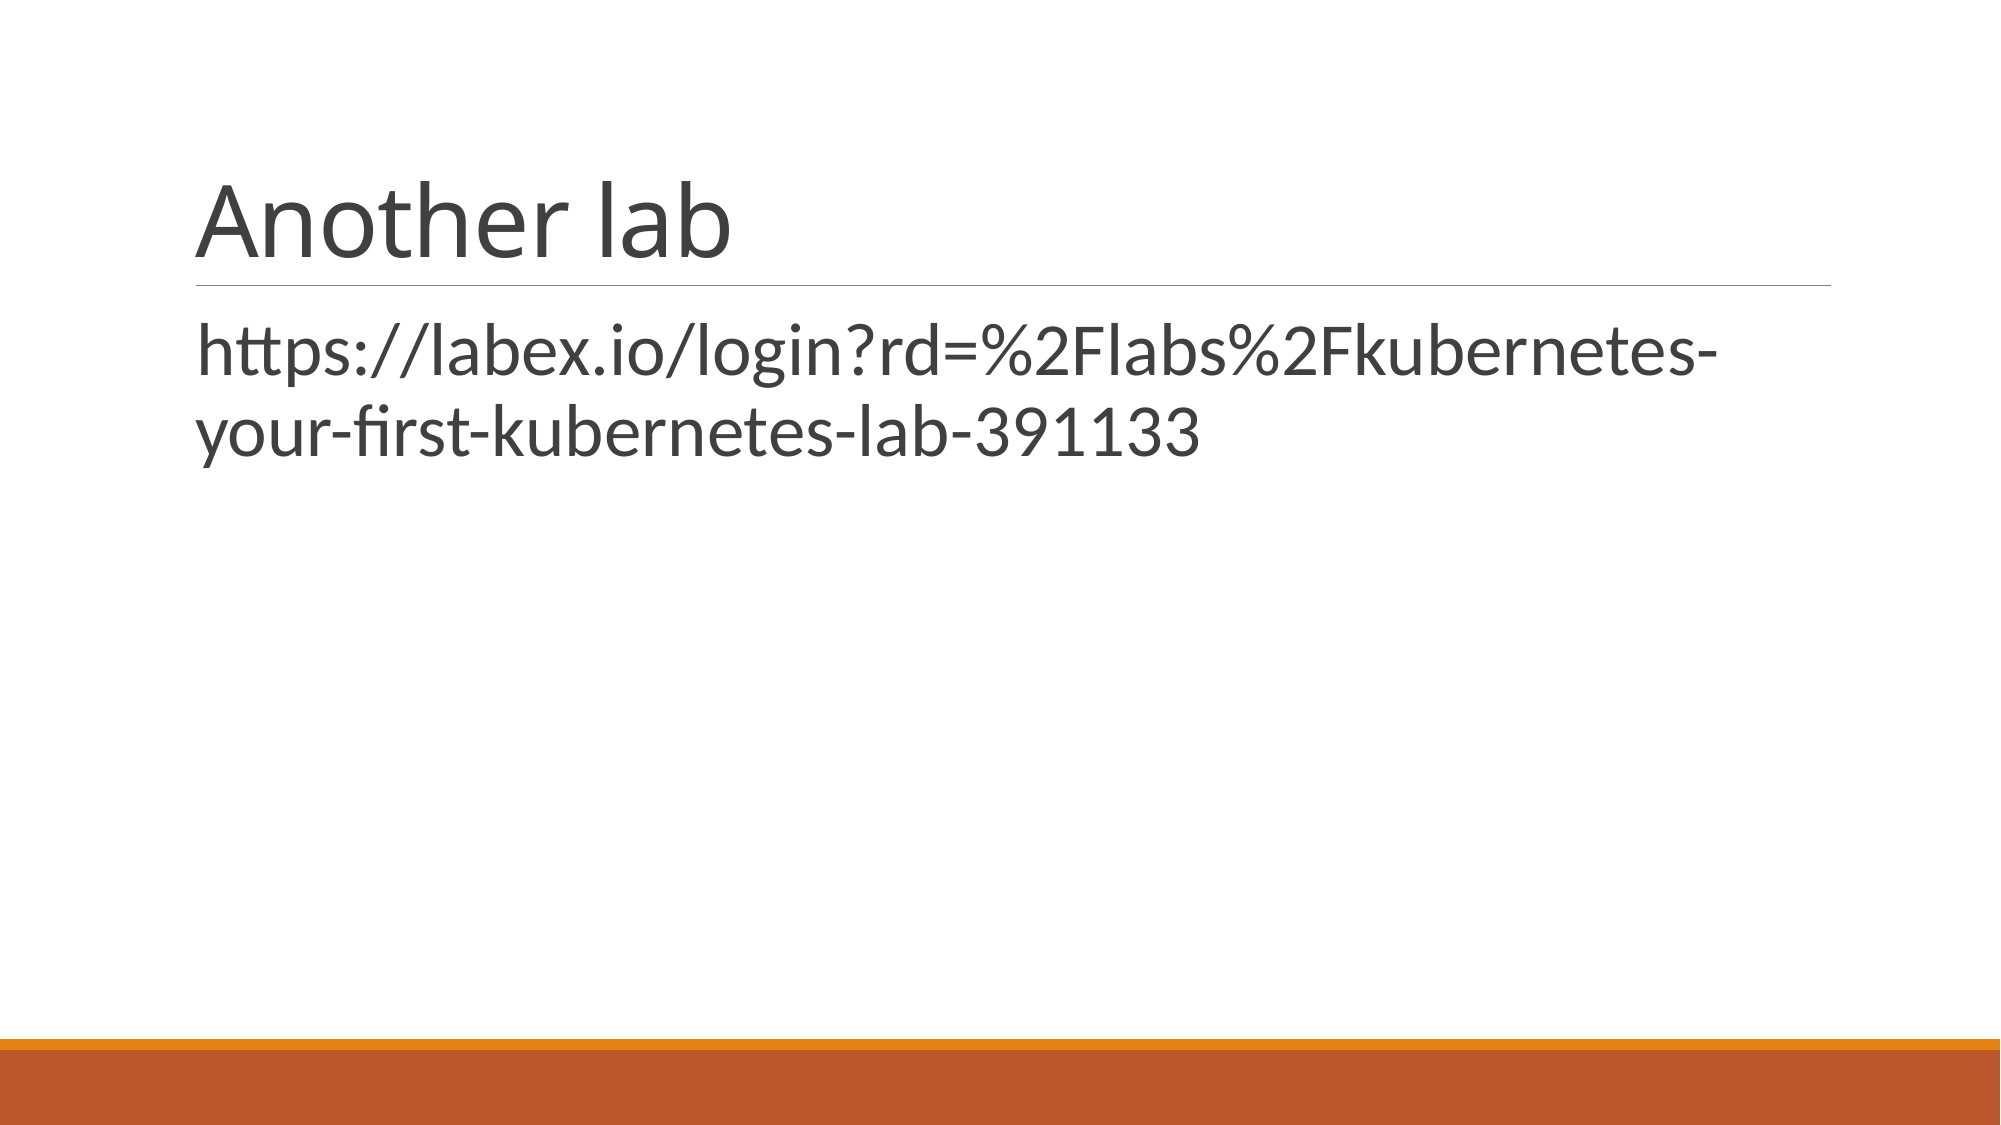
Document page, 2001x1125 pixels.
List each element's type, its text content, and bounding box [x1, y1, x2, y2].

title Another lab [180, 47, 1830, 285]
list https://labex.io/login?rd=%2Flabs%2Fkubernetes-your-first-kubernetes-lab-391133 [180, 302, 1830, 963]
